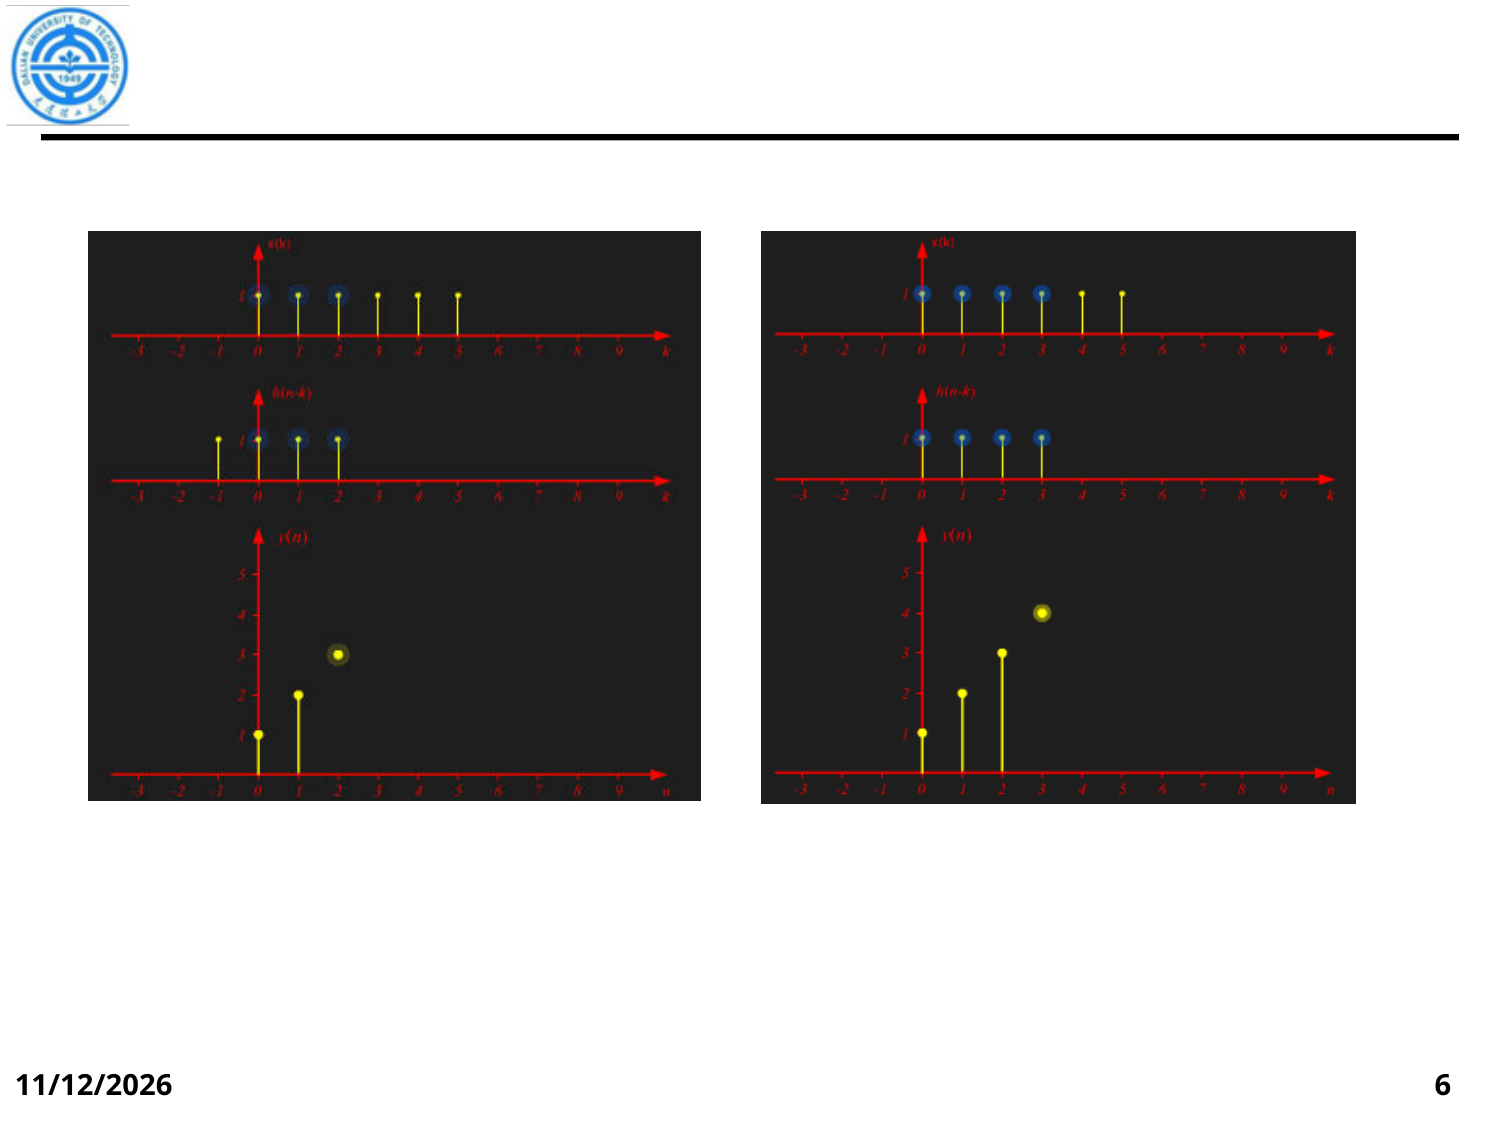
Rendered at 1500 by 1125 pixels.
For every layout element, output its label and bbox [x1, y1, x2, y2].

picture [88, 231, 702, 801]
picture [761, 231, 1356, 804]
picture [6, 4, 130, 130]
